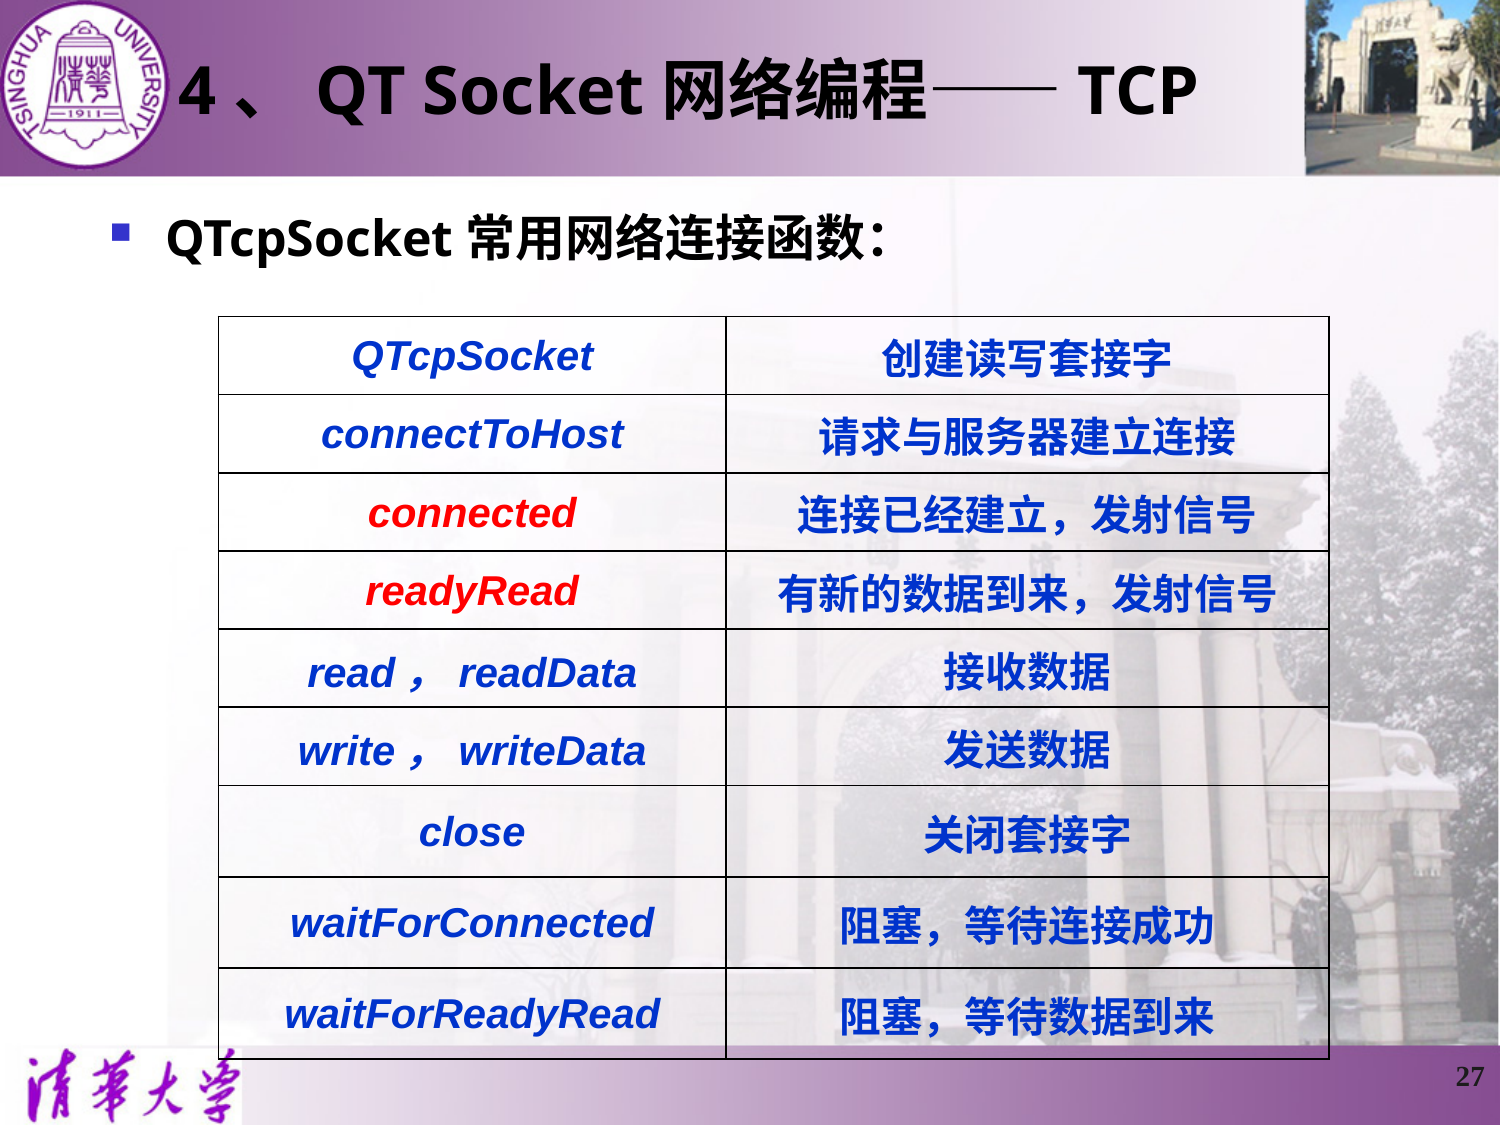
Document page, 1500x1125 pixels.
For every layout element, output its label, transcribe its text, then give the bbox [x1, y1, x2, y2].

table_cell close [219, 786, 725, 876]
slide_number 27 [1187, 1050, 1500, 1125]
text_box 4、QT Socket网络编程——TCP [163, 23, 1348, 153]
table_header QTcpSocket [219, 317, 725, 394]
table_cell connectToHost [219, 395, 725, 472]
table_cell 接收数据 [727, 630, 1328, 706]
table_cell 连接已经建立，发射信号 [727, 474, 1328, 550]
table_cell 请求与服务器建立连接 [727, 395, 1328, 472]
table_cell 发送数据 [727, 708, 1328, 785]
table_cell 阻塞，等待数据到来 [727, 969, 1328, 1058]
table_header 创建读写套接字 [727, 317, 1328, 394]
text_box QTcpSocket常用网络连接函数： [94, 199, 931, 274]
table_cell read，readData [219, 630, 725, 706]
table_cell 有新的数据到来，发射信号 [727, 552, 1328, 628]
table_cell 阻塞，等待连接成功 [727, 878, 1328, 967]
table_cell 关闭套接字 [727, 786, 1328, 876]
table_cell waitForReadyRead [219, 969, 725, 1058]
table_cell write，writeData [219, 708, 725, 785]
picture [0, 0, 1500, 1125]
table_cell readyRead [219, 552, 725, 628]
table_cell waitForConnected [219, 878, 725, 967]
table_cell connected [219, 474, 725, 550]
